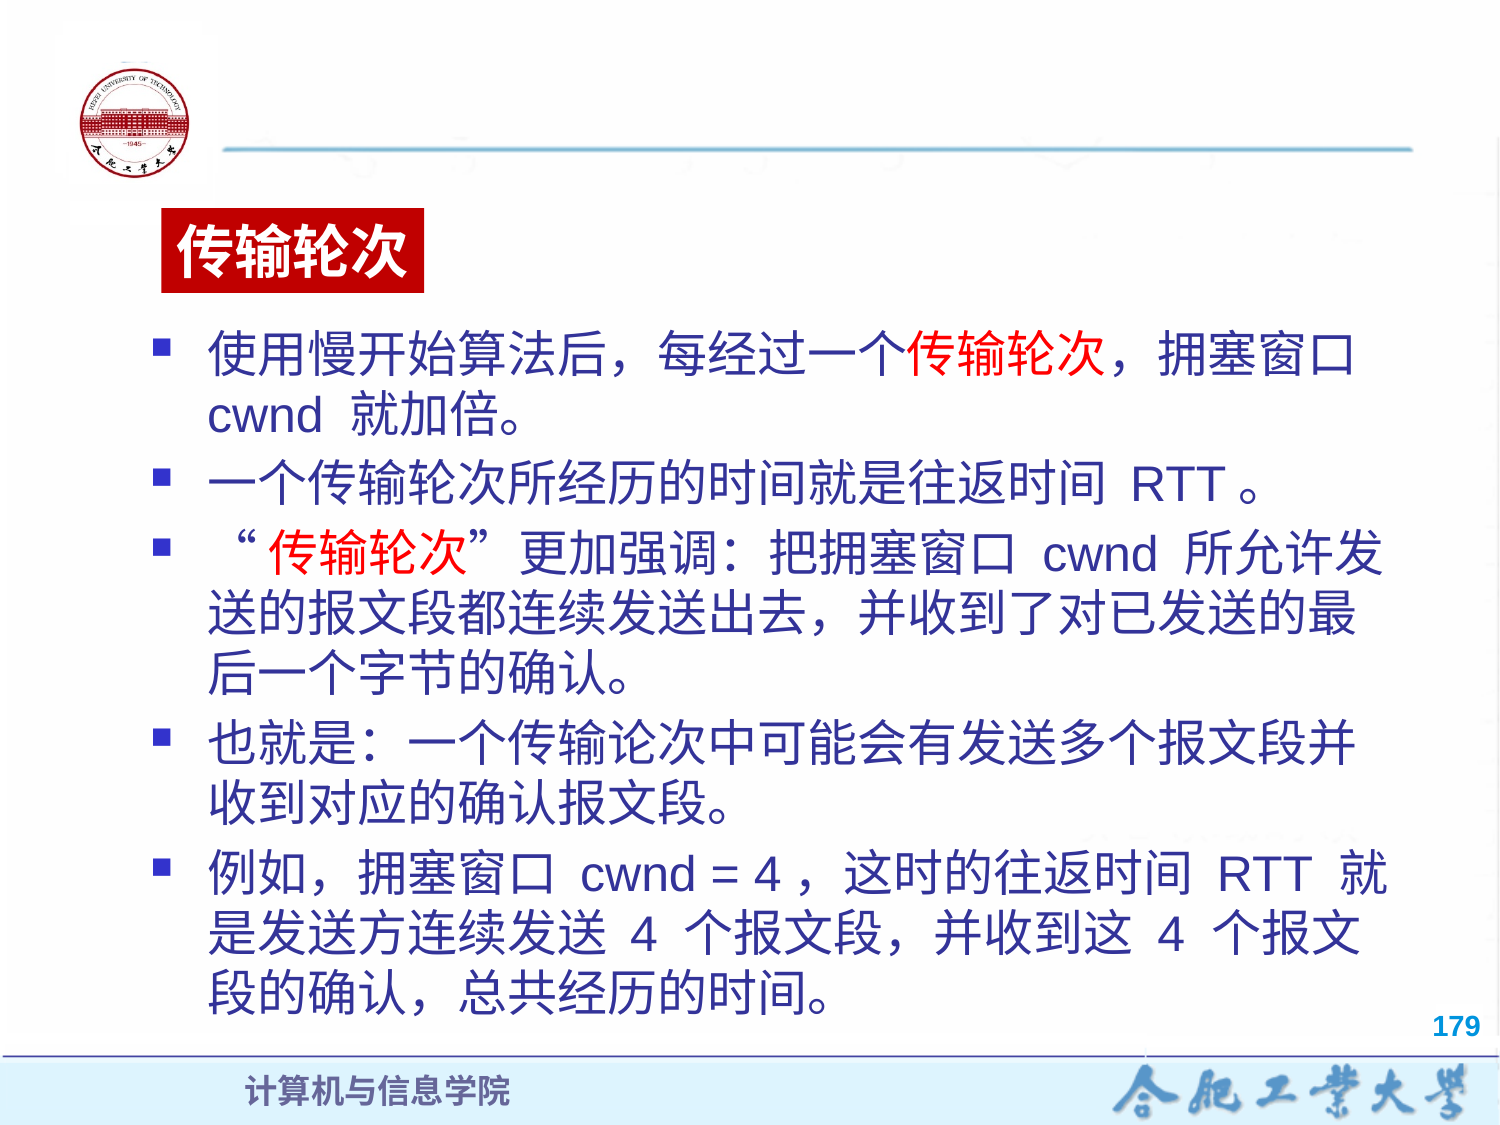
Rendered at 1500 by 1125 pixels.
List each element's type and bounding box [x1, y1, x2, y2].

text_box [161, 208, 425, 293]
picture [0, 0, 1500, 1125]
text_box [135, 314, 1411, 1035]
